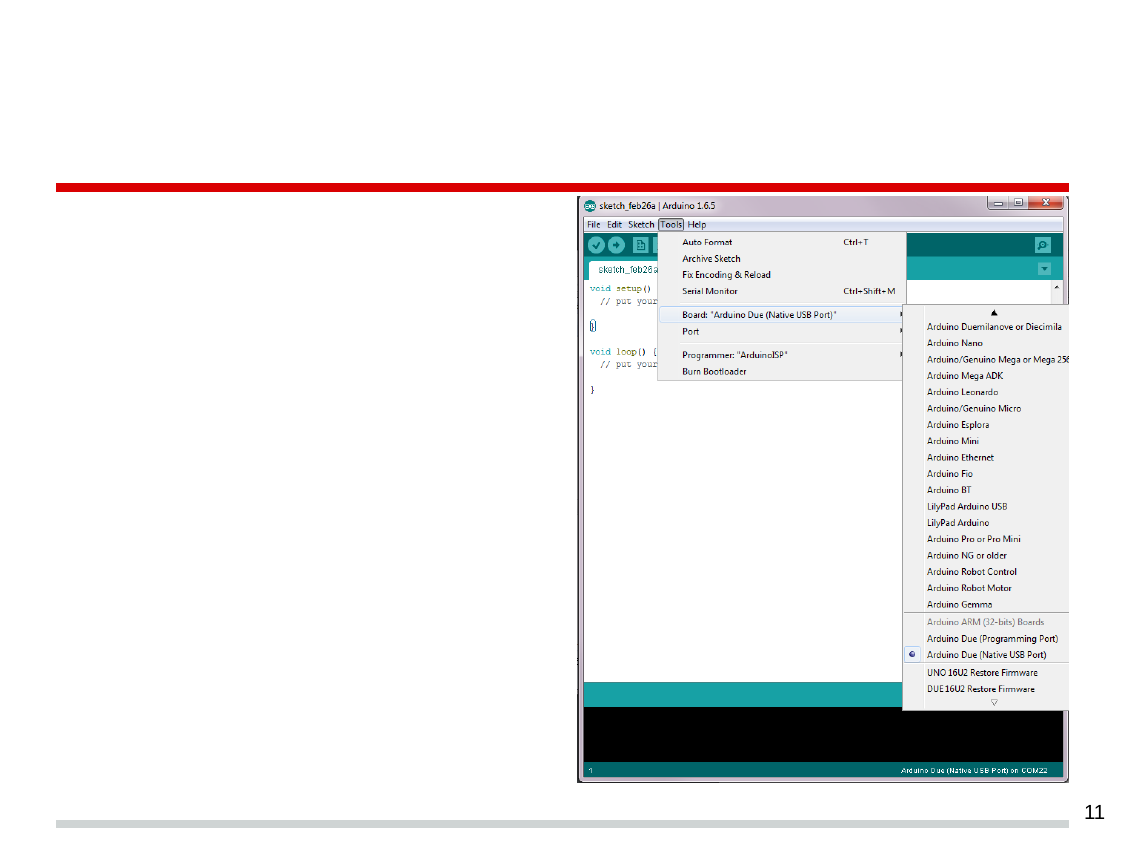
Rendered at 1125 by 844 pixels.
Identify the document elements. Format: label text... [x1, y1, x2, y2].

picture [576, 196, 1069, 783]
slide_number 11 [1052, 779, 1121, 844]
